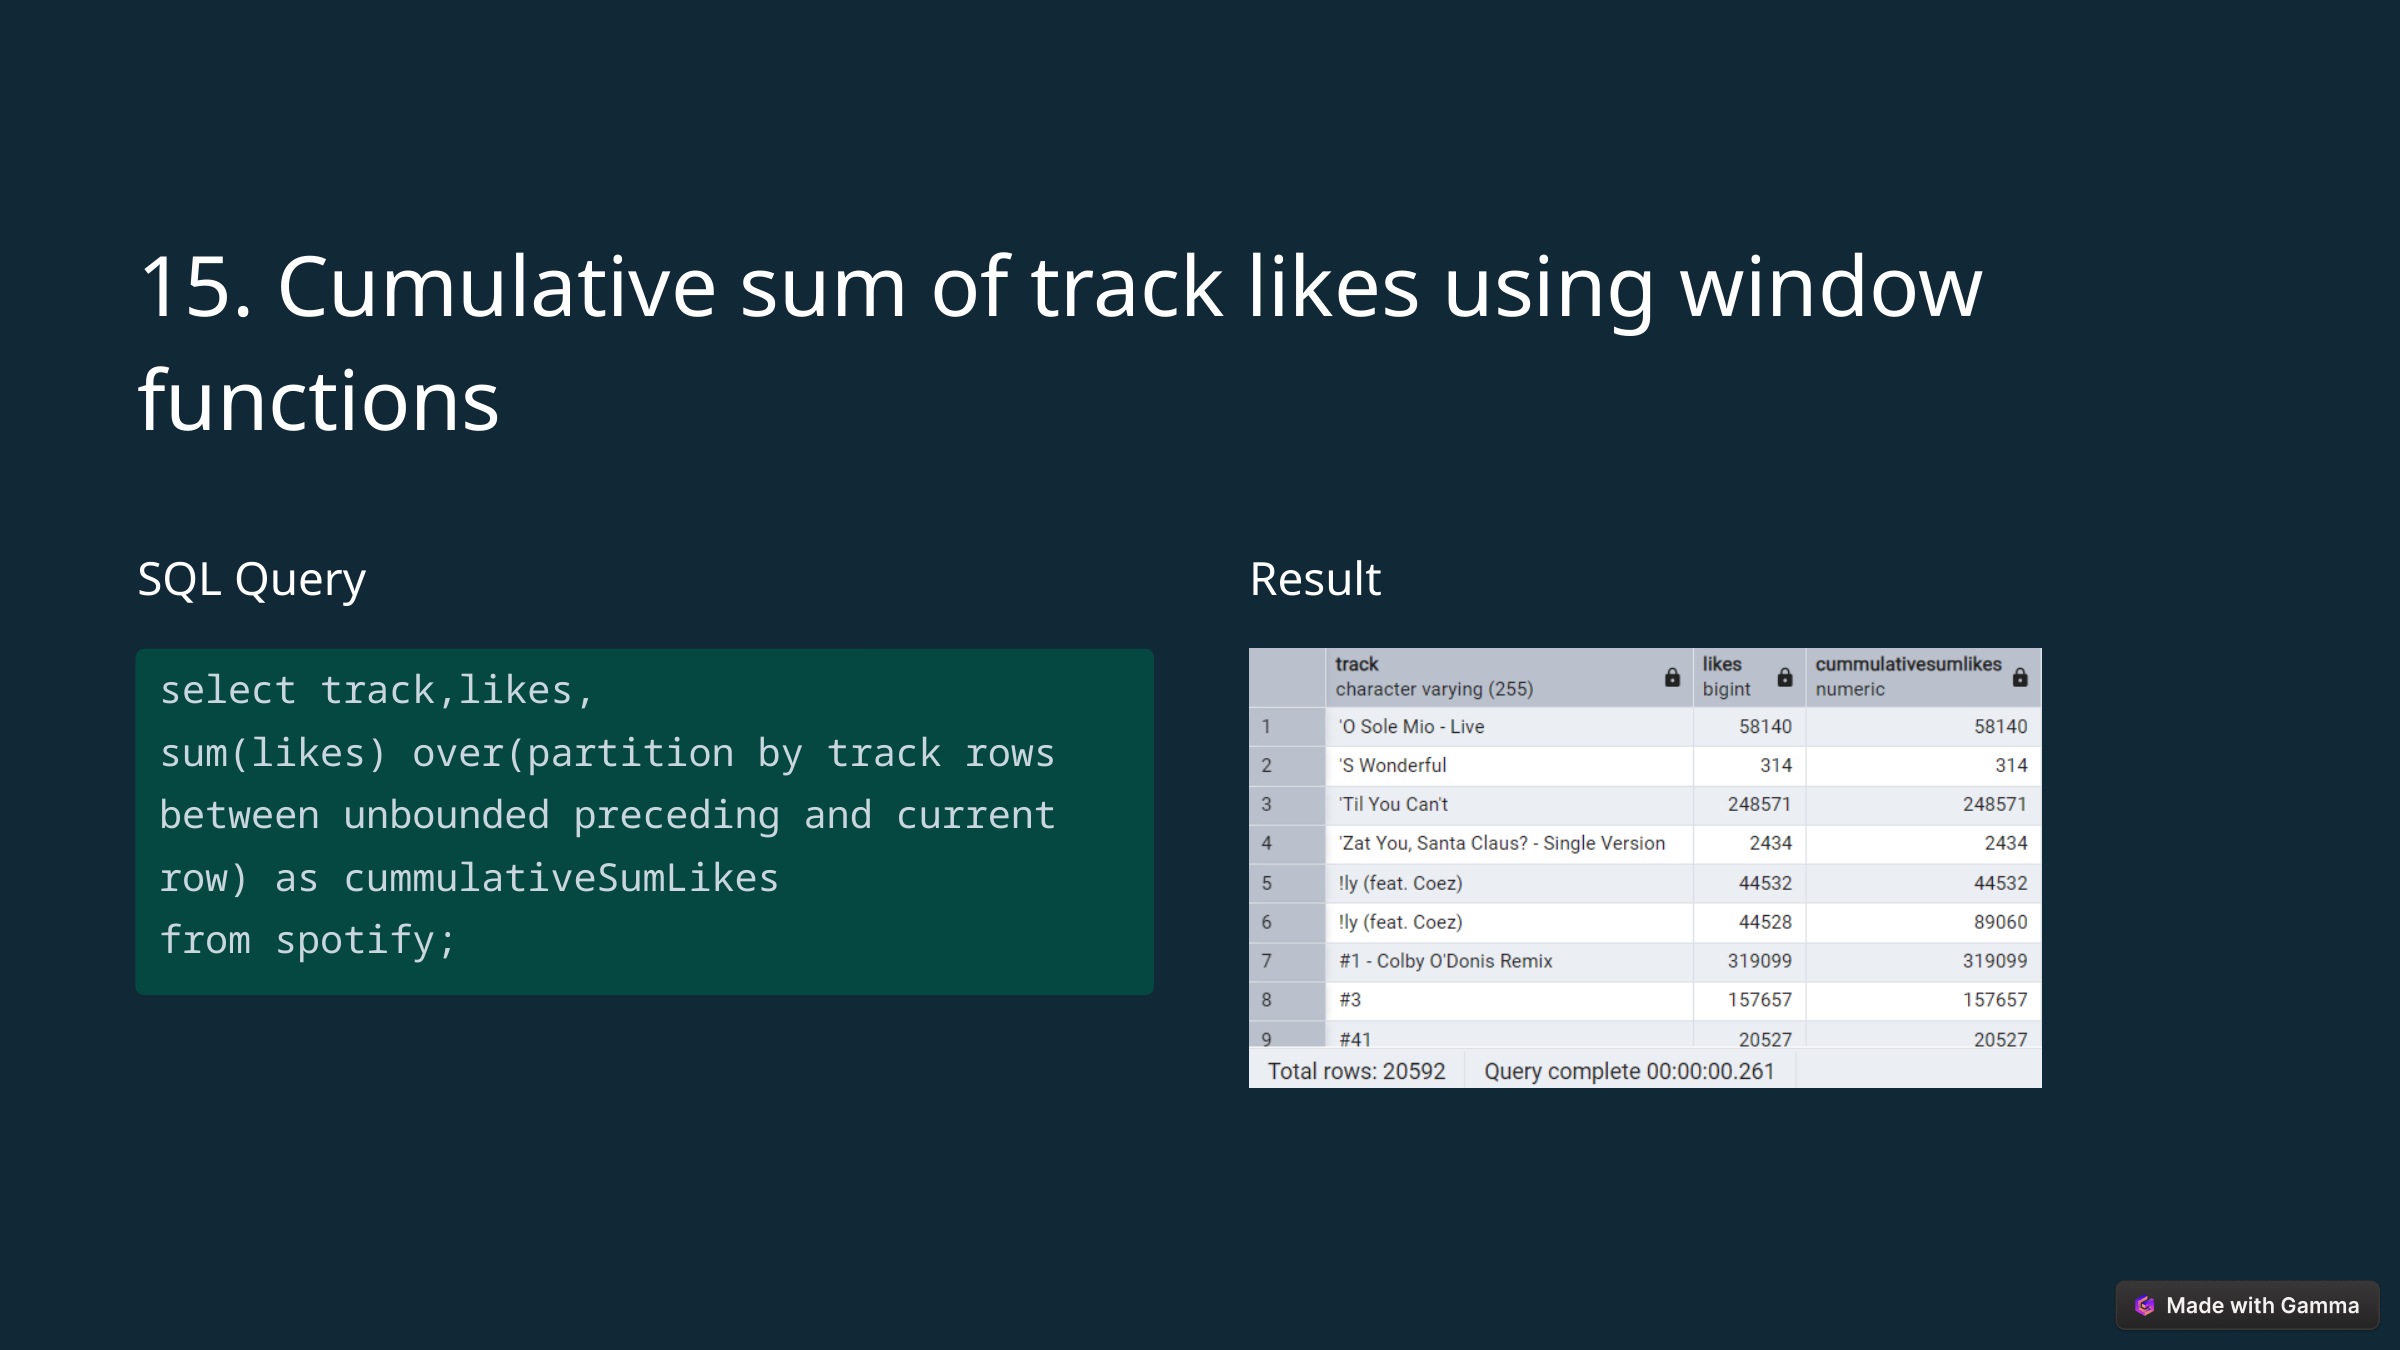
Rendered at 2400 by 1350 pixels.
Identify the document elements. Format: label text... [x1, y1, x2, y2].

picture [1249, 648, 2042, 1088]
text_box Result [1249, 547, 1712, 605]
text_box [135, 648, 1154, 996]
text_box 15. Cumulative sum of track likes using window functions [137, 218, 2263, 449]
text_box select track,likes, sum(likes) over(partition by track rows between unbounded preceding and current row) as cummulativeSumLikes from spotify; [159, 648, 1151, 951]
text_box SQL Query [137, 547, 600, 605]
picture [2106, 1271, 2389, 1339]
